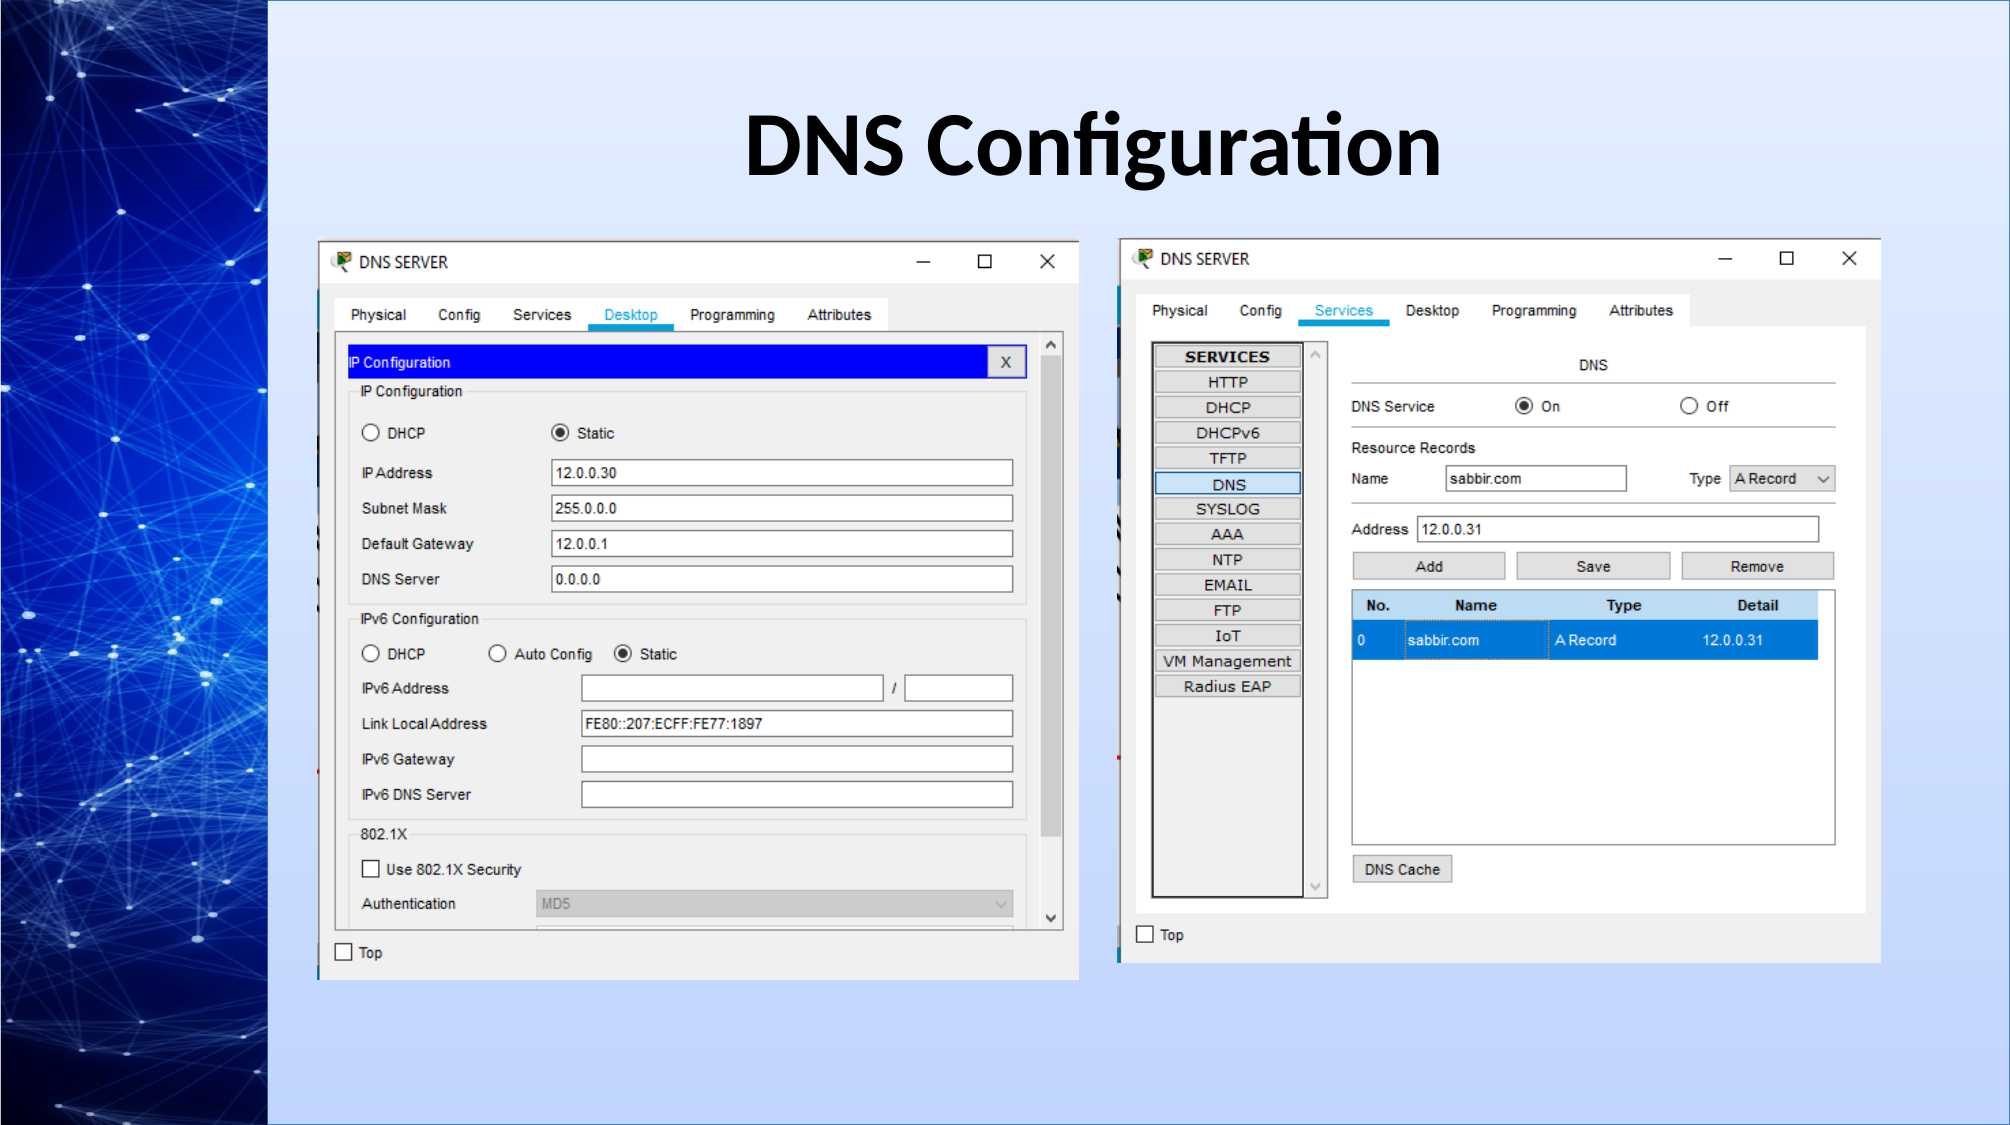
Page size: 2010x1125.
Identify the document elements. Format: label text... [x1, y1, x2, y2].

title DNS Configuration [279, 45, 1910, 233]
picture [1, 0, 268, 1124]
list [317, 237, 1080, 981]
picture [1117, 237, 1881, 963]
